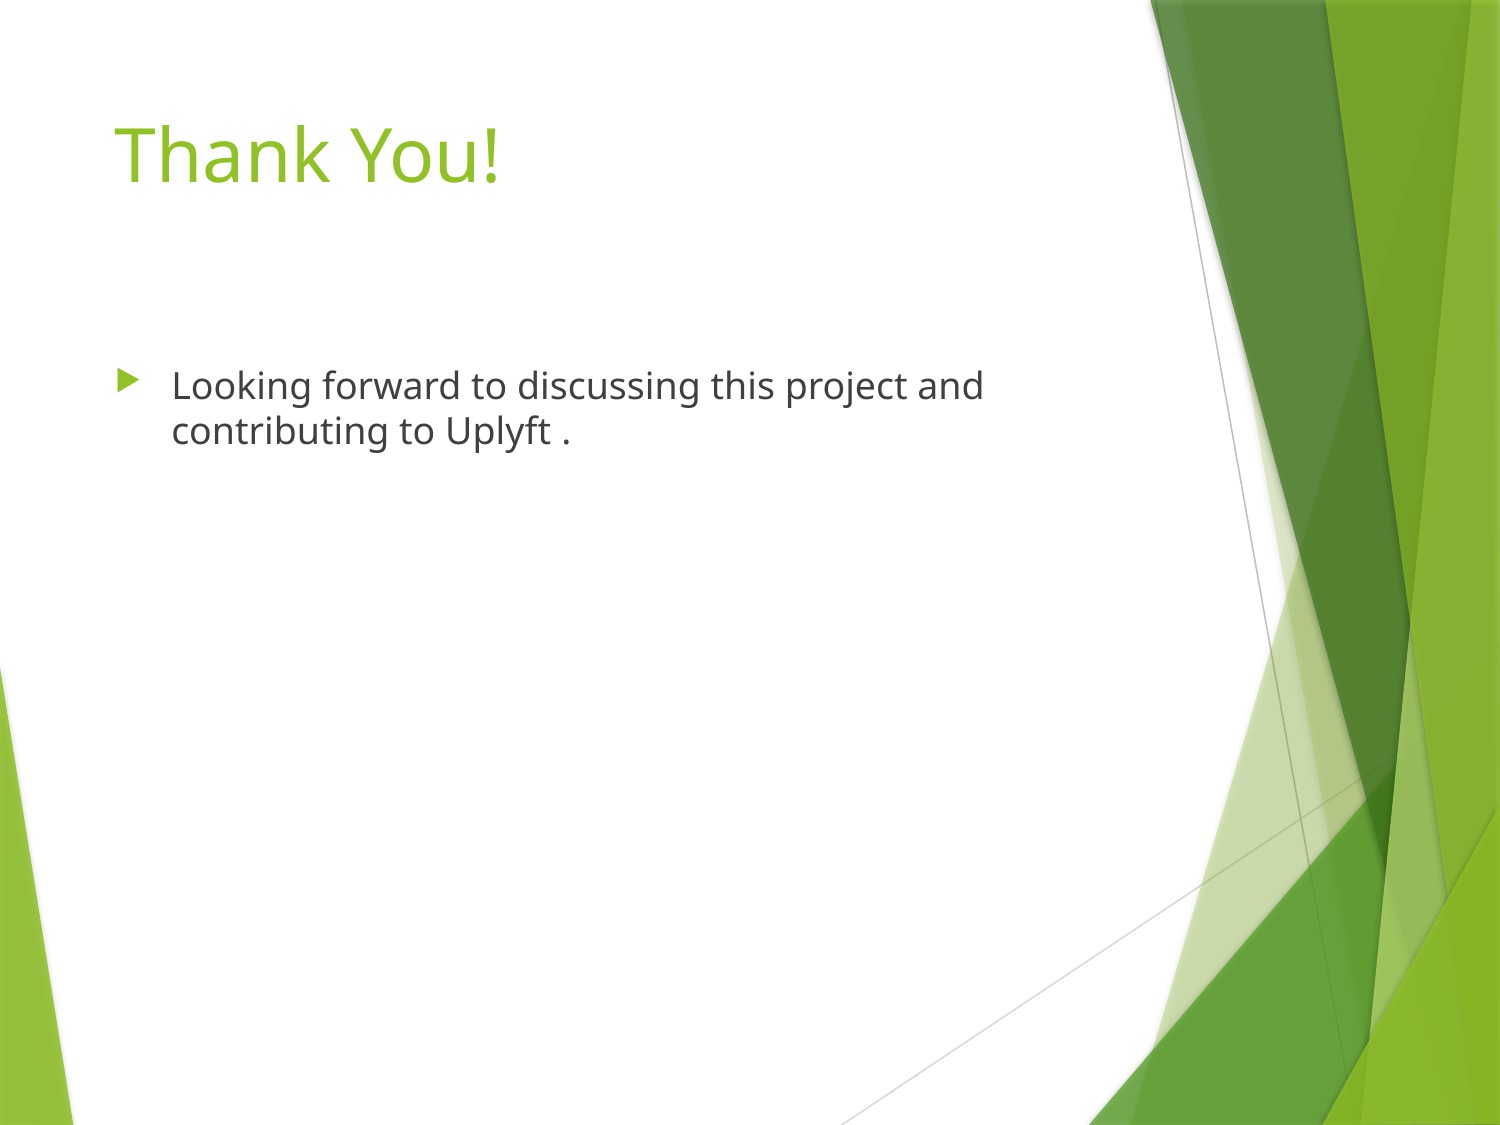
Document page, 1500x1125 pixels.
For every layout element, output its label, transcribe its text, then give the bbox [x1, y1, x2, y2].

list Looking forward to discussing this project and contributing to Uplyft . [99, 354, 1142, 992]
title Thank You! [99, 99, 1142, 317]
